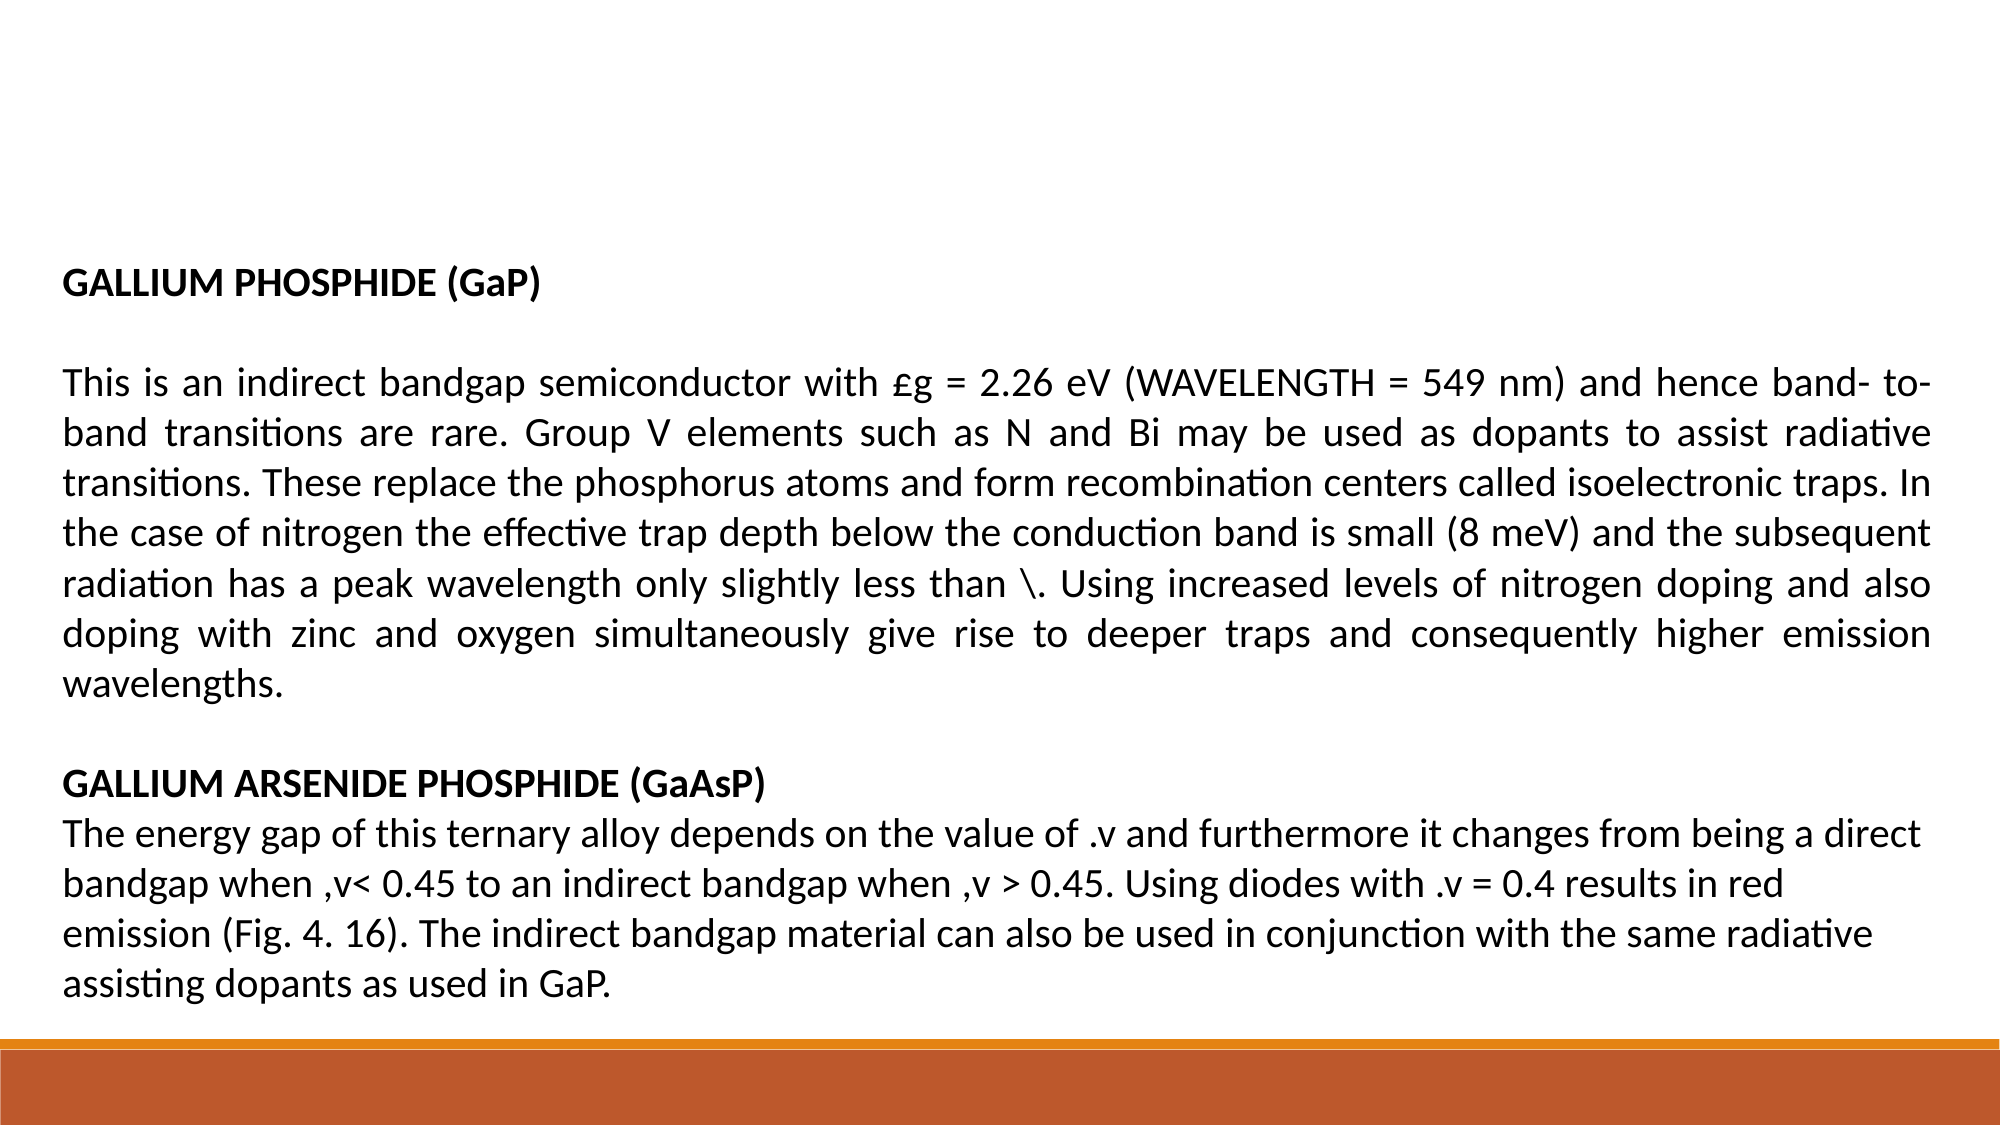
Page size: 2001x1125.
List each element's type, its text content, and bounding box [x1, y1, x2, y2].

text_box GALLIUM PHOSPHIDE (GaP) This is an indirect bandgap semiconductor with £g = 2.26 eV (WAVELENGTH = 549 nm) and hence band- to-band transitions are rare. Group V elements such as N and Bi may be used as dopants to assist radiative transitions. These replace the phosphorus atoms and form recombination centers called isoelectronic traps. In the case of nitrogen the effective trap depth below the conduction band is small (8 meV) and the subsequent radiation has a peak wavelength only slightly less than \. Using increased levels of nitrogen doping and also doping with zinc and oxygen simultaneously give rise to deeper traps and consequently higher emission wavelengths. GALLIUM ARSENIDE PHOSPHIDE (GaAsP) The energy gap of this ternary alloy depends on the value of .v and furthermore it changes from being a direct bandgap when ,v< 0.45 to an indirect bandgap when ,v > 0.45. Using diodes with .v = 0.4 results in red emission (Fig. 4. 16). The indirect bandgap material can also be used in conjunction with the same radiative assisting dopants as used in GaP. [47, 247, 1948, 1063]
